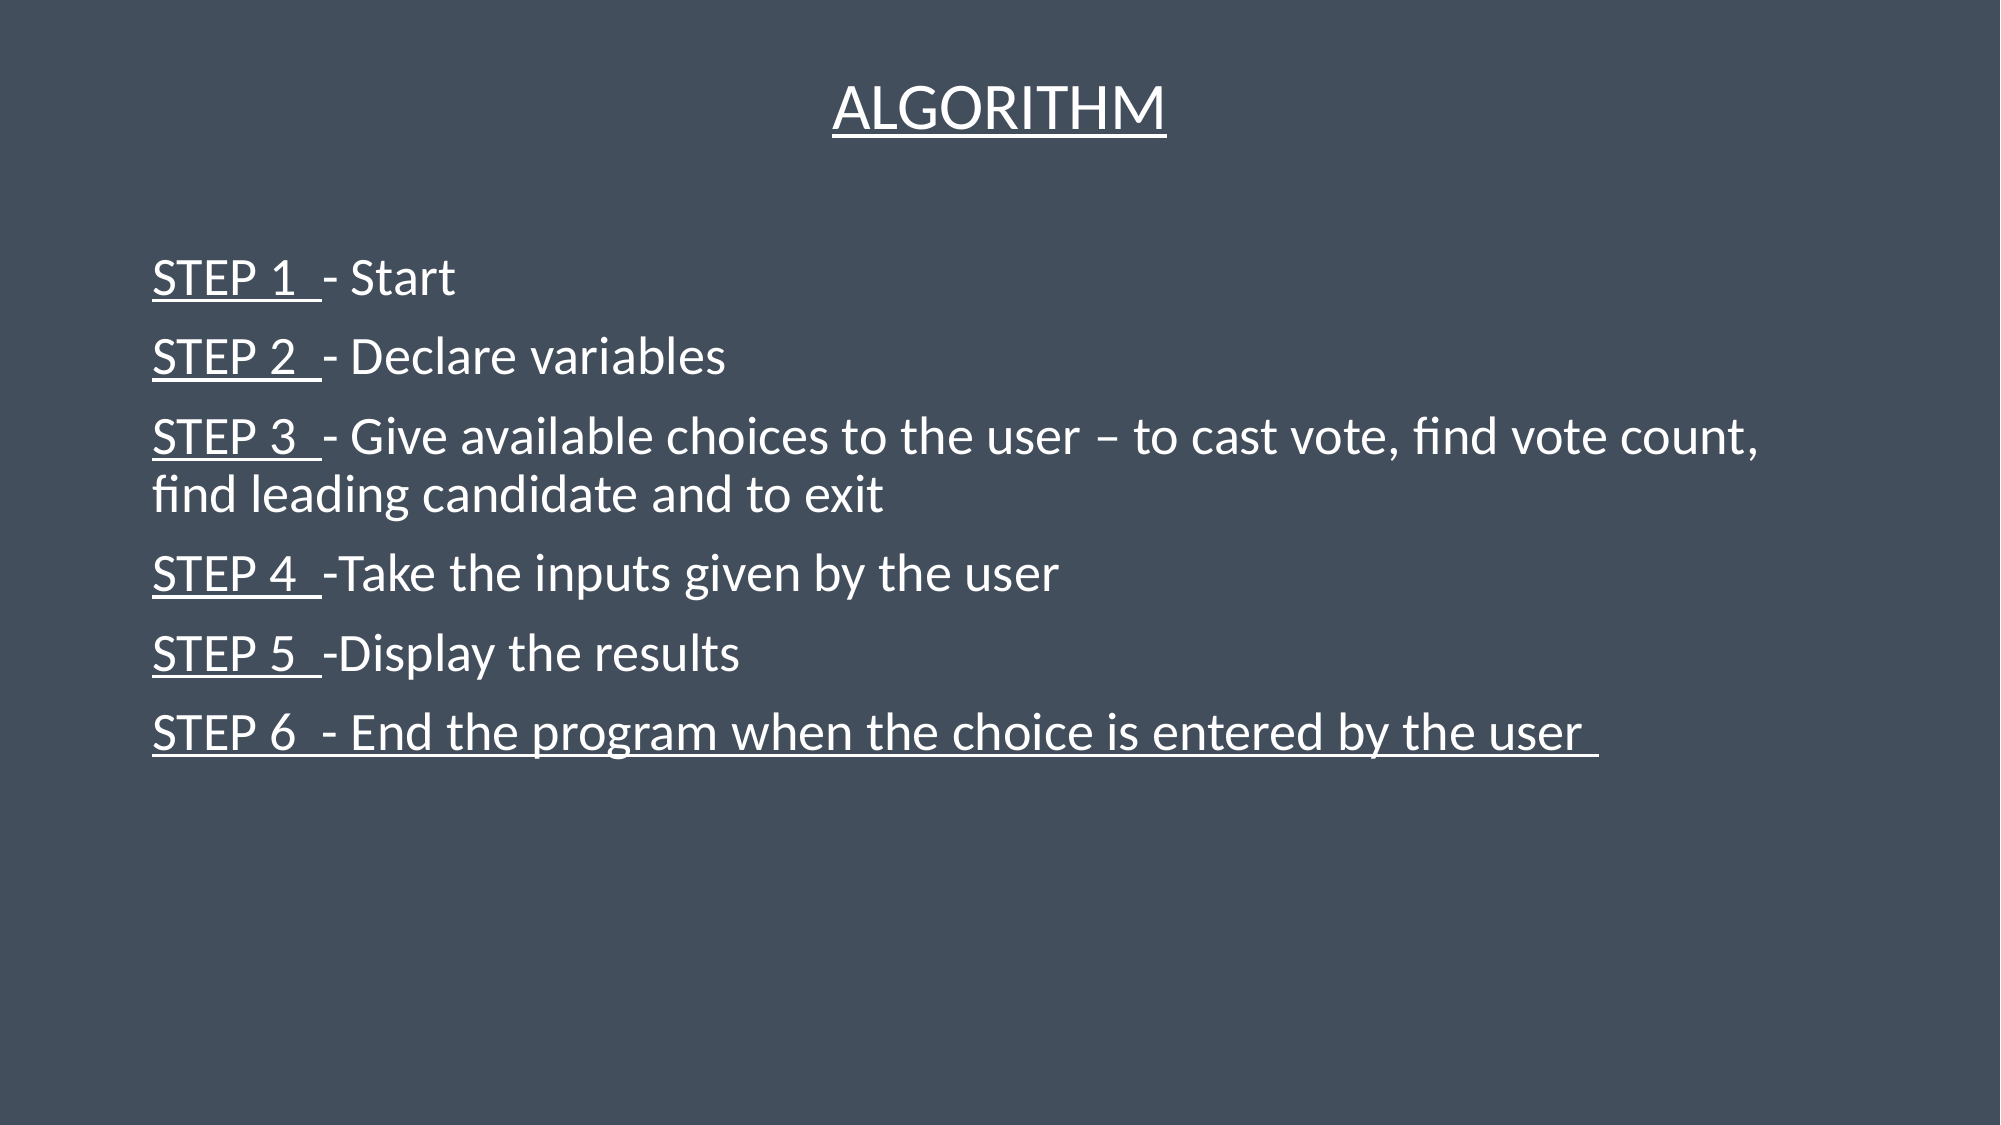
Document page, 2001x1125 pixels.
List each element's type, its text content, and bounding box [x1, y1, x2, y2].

list ALGORITHM STEP 1 - Start STEP 2 - Declare variables STEP 3 - Give available choices to the user – to cast vote, find vote count, find leading candidate and to exit STEP 4 -Take the inputs given by the user STEP 5 -Display the results STEP 6 - End the program when the choice is entered by the user [137, 64, 1863, 1014]
